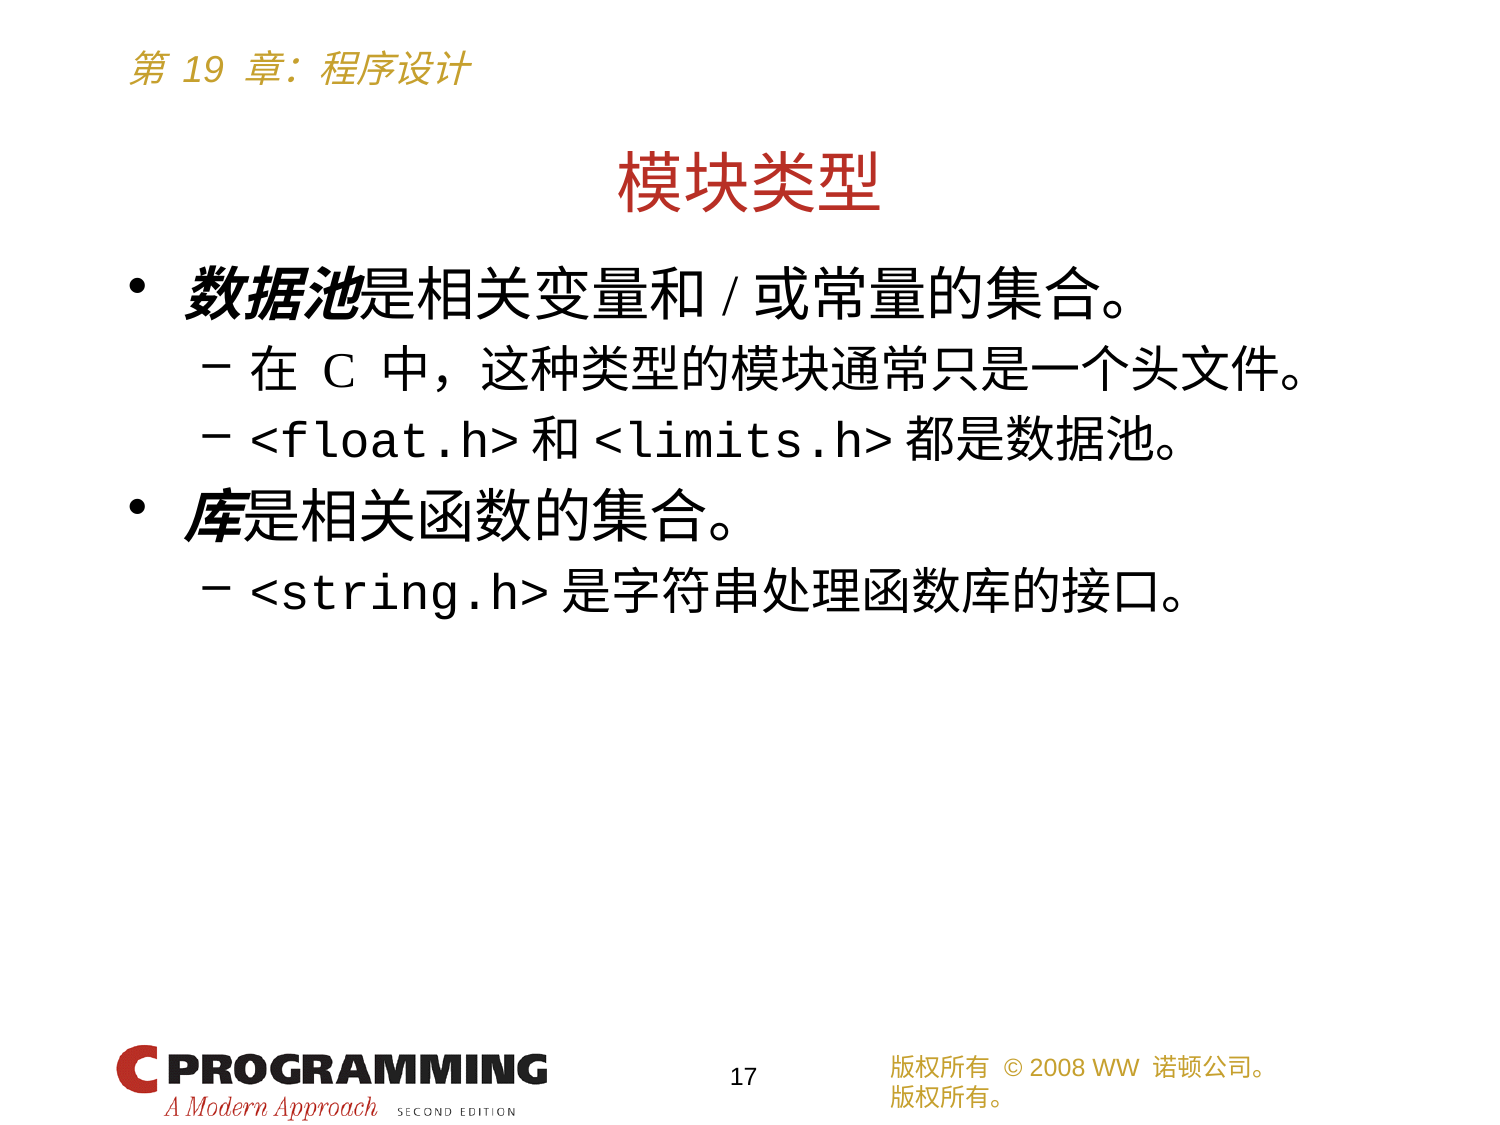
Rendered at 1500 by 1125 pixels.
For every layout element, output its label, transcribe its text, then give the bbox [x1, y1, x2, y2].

slide_number 17 [687, 1049, 801, 1101]
footer 版权所有 © 2008 WW 诺顿公司。 版权所有。 [874, 1043, 1388, 1119]
title 模块类型 [112, 125, 1388, 238]
list 数据池是相关变量和/或常量的集合。 在 C 中，这种类型的模块通常只是一个头文件。 <float.h>和<limits.h>都是数据池。 库是相关函数的集合。 <string.h>是字符串处理函数库的接口。 [112, 249, 1388, 1038]
picture [112, 1041, 550, 1123]
